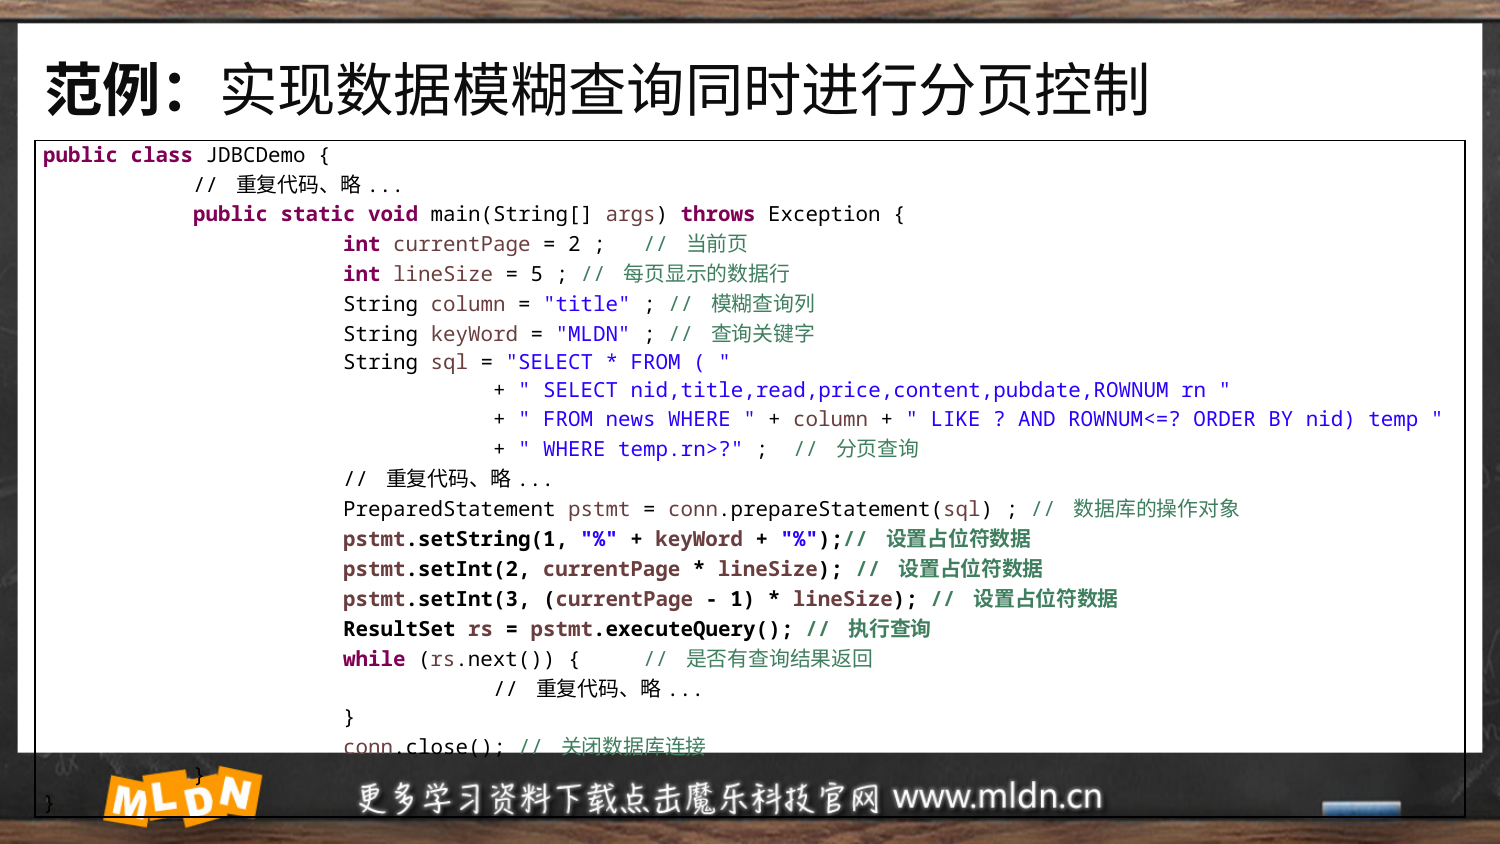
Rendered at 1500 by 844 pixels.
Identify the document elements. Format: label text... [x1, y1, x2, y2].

title 范例：实现数据模糊查询同时进行分页控制 [29, 34, 1471, 141]
picture [0, 0, 1500, 844]
table_header public class JDBCDemo { // 重复代码、略... public static void main(String[] args) throws Exception { int currentPage = 2 ; // 当前页 int lineSize = 5 ; // 每页显示的数据行 String column = "title" ; // 模糊查询列 String keyWord = "MLDN" ; // 查询关键字 String sql = "SELECT * FROM ( " + " SELECT nid,title,read,price,content,pubdate,ROWNUM rn " + " FROM news WHERE " + column + " LIKE ? AND ROWNUM<=? ORDER BY nid) temp " + " WHERE temp.rn>?" ; // 分页查询 // 重复代码、略... PreparedStatement pstmt = conn.prepareStatement(sql) ; // 数据库的操作对象 pstmt.setString(1, "%" + keyWord + "%");// 设置占位符数据 pstmt.setInt(2, currentPage * lineSize); // 设置占位符数据 pstmt.setInt(3, (currentPage - 1) * lineSize); // 设置占位符数据 ResultSet rs = pstmt.executeQuery(); // 执行查询 while (rs.next()) { // 是否有查询结果返回 // 重复代码、略... } conn.close(); // 关闭数据库连接 } } [36, 141, 1464, 816]
